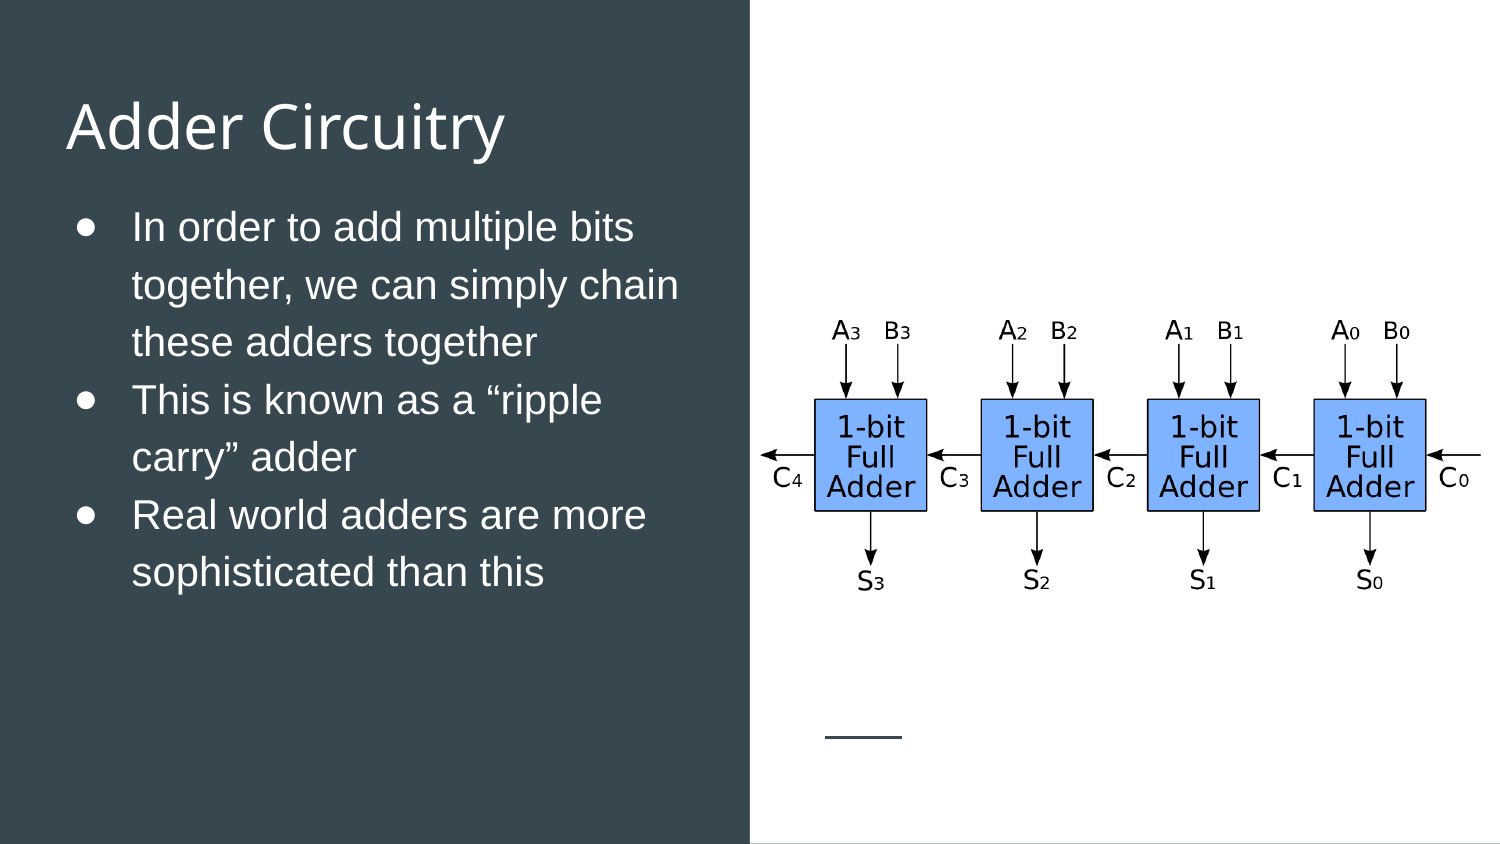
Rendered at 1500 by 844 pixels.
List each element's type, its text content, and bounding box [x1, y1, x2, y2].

list In order to add multiple bits together, we can simply chain these adders together This is known as a “ripple carry” adder Real world adders are more sophisticated than this [41, 177, 707, 739]
picture [749, 308, 1494, 607]
text_box Adder Circuitry [51, 71, 957, 178]
